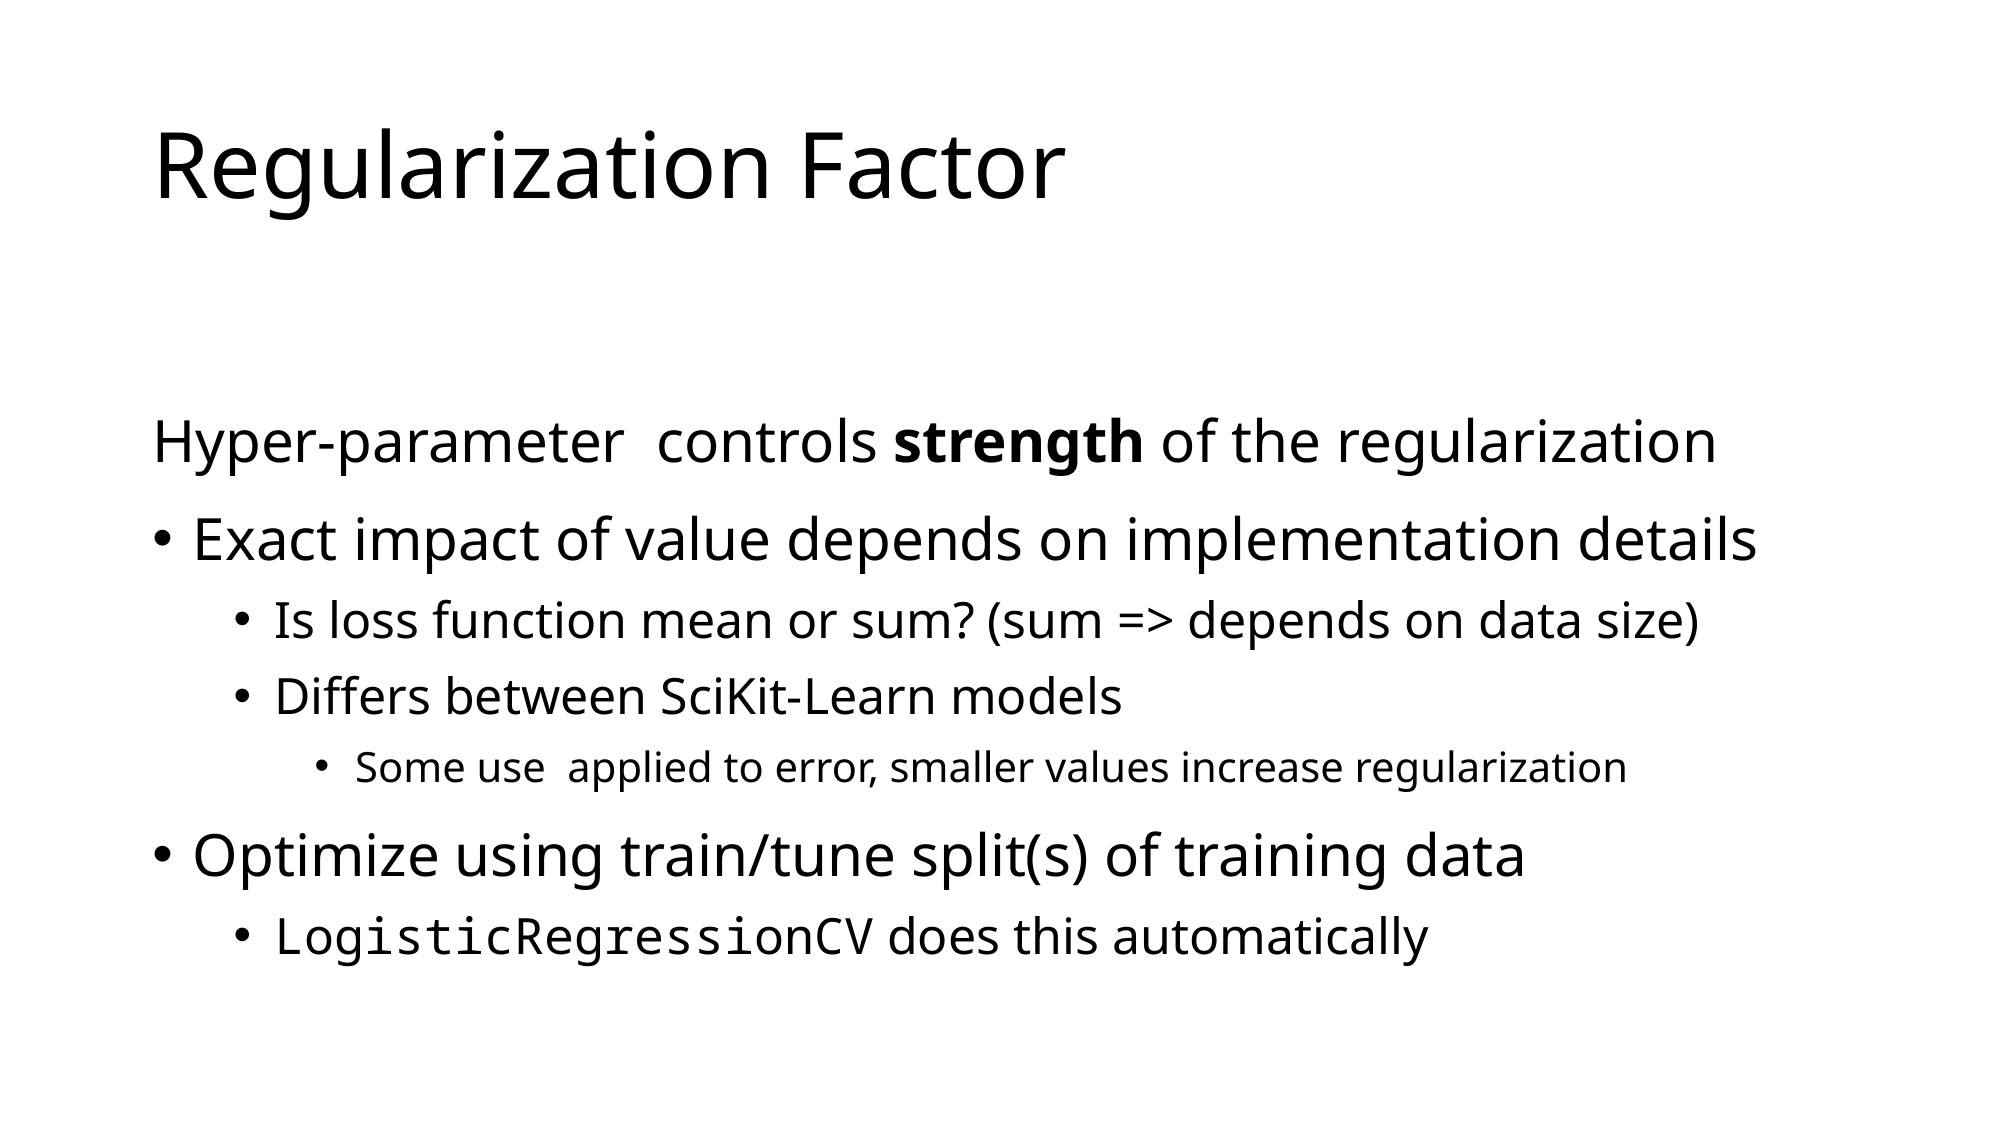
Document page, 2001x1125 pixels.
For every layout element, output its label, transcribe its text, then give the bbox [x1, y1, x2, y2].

title Regularization Factor [137, 59, 1863, 278]
